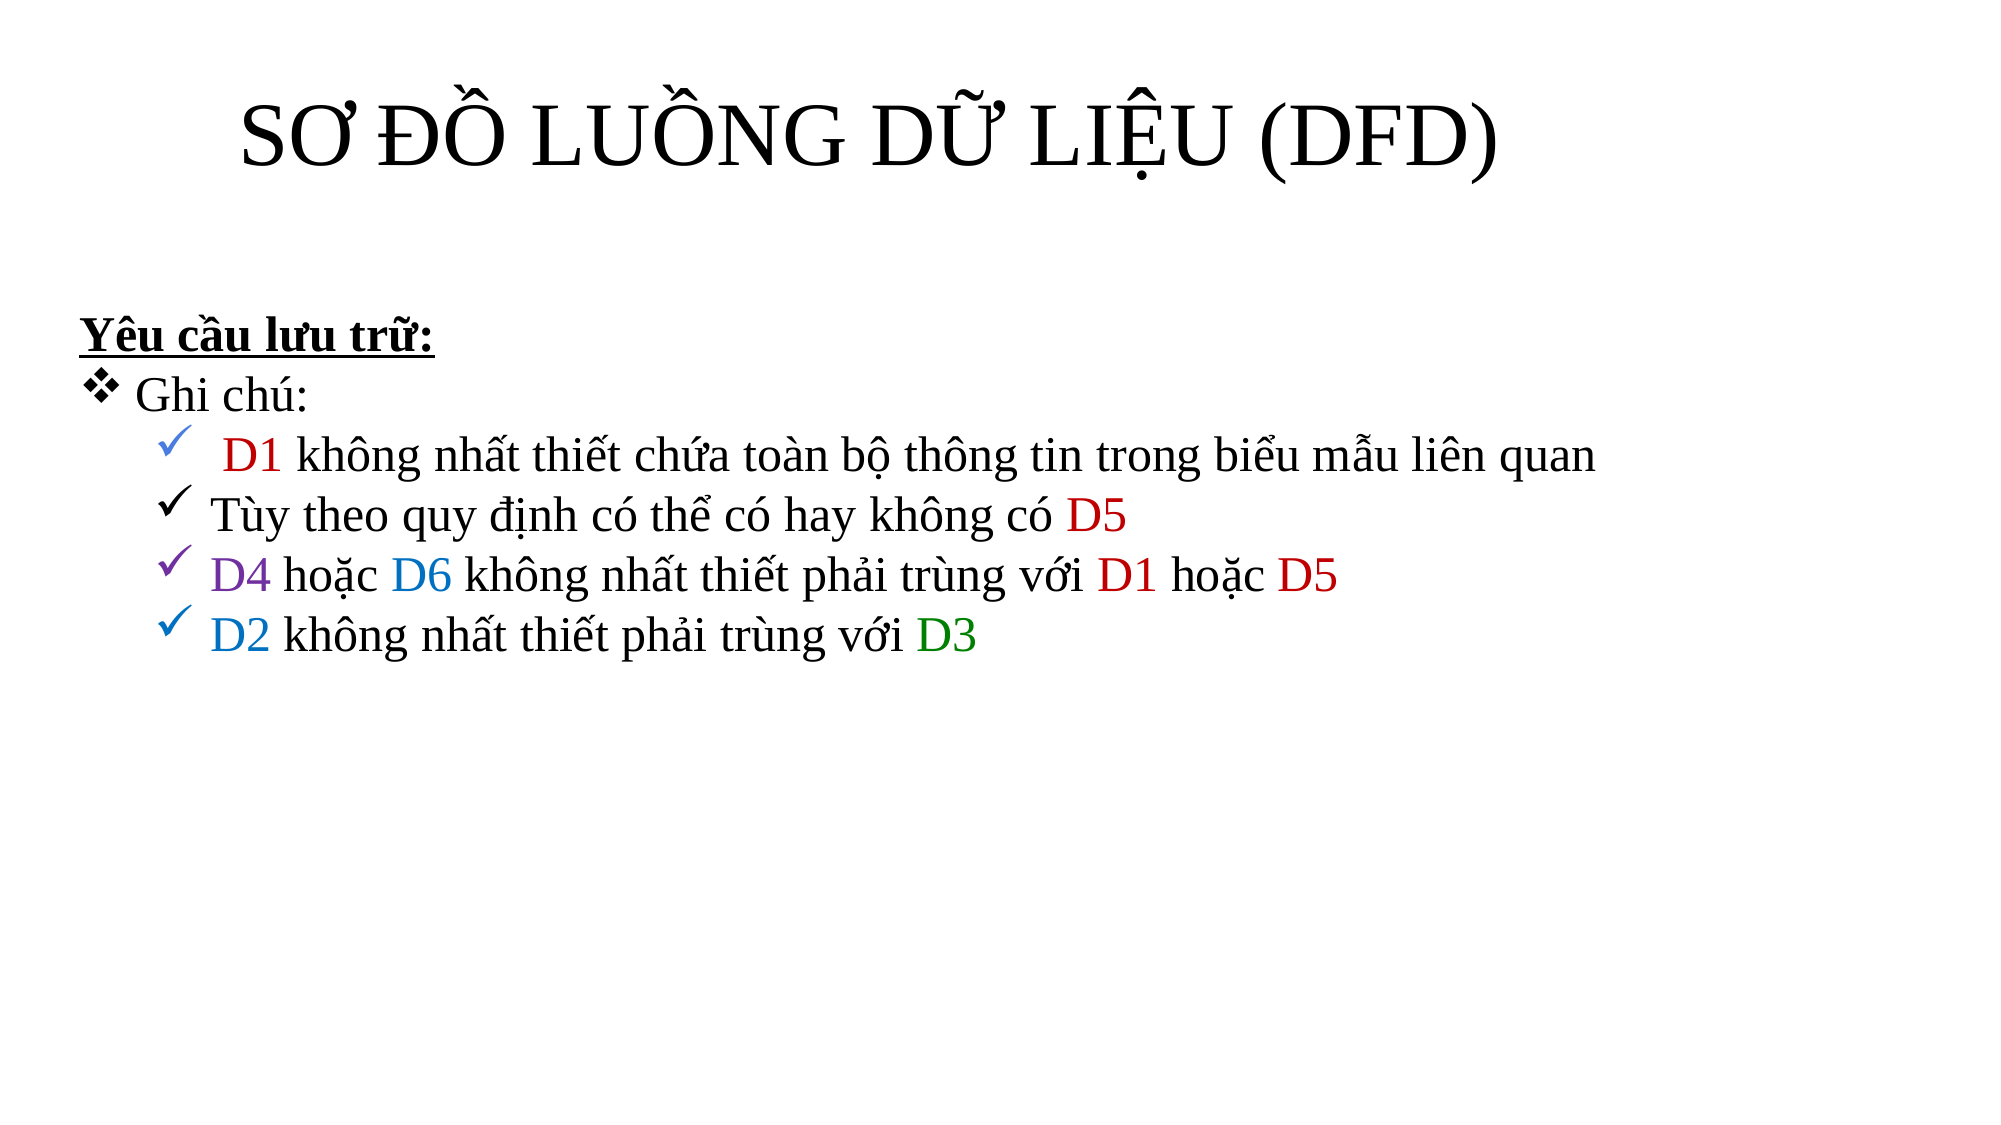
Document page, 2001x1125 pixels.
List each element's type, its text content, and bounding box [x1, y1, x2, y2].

title SƠ ĐỒ LUỒNG DỮ LIỆU (DFD) [223, 79, 1777, 193]
text_box Yêu cầu lưu trữ: Ghi chú: D1 không nhất thiết chứa toàn bộ thông tin trong biểu mẫu liên quan Tùy theo quy định có thể có hay không có D5 D4 hoặc D6 không nhất thiết phải trùng với D1 hoặc D5 D2 không nhất thiết phải trùng với D3 [64, 294, 1921, 730]
